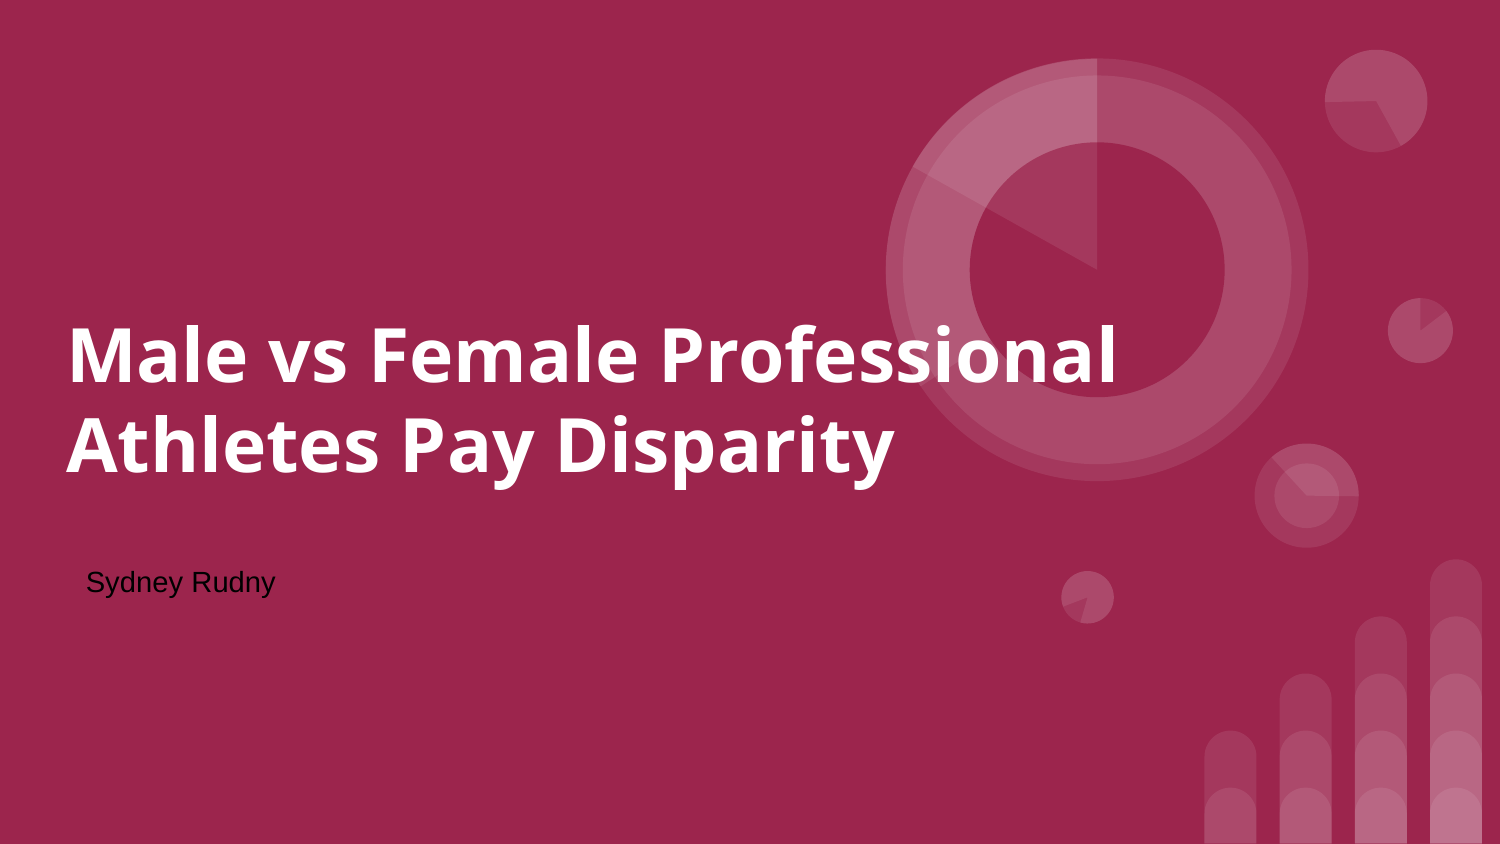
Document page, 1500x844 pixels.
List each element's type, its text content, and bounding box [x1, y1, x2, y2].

title Male vs Female Professional Athletes Pay Disparity [51, 228, 1449, 566]
text_box Sydney Rudny [71, 556, 565, 606]
